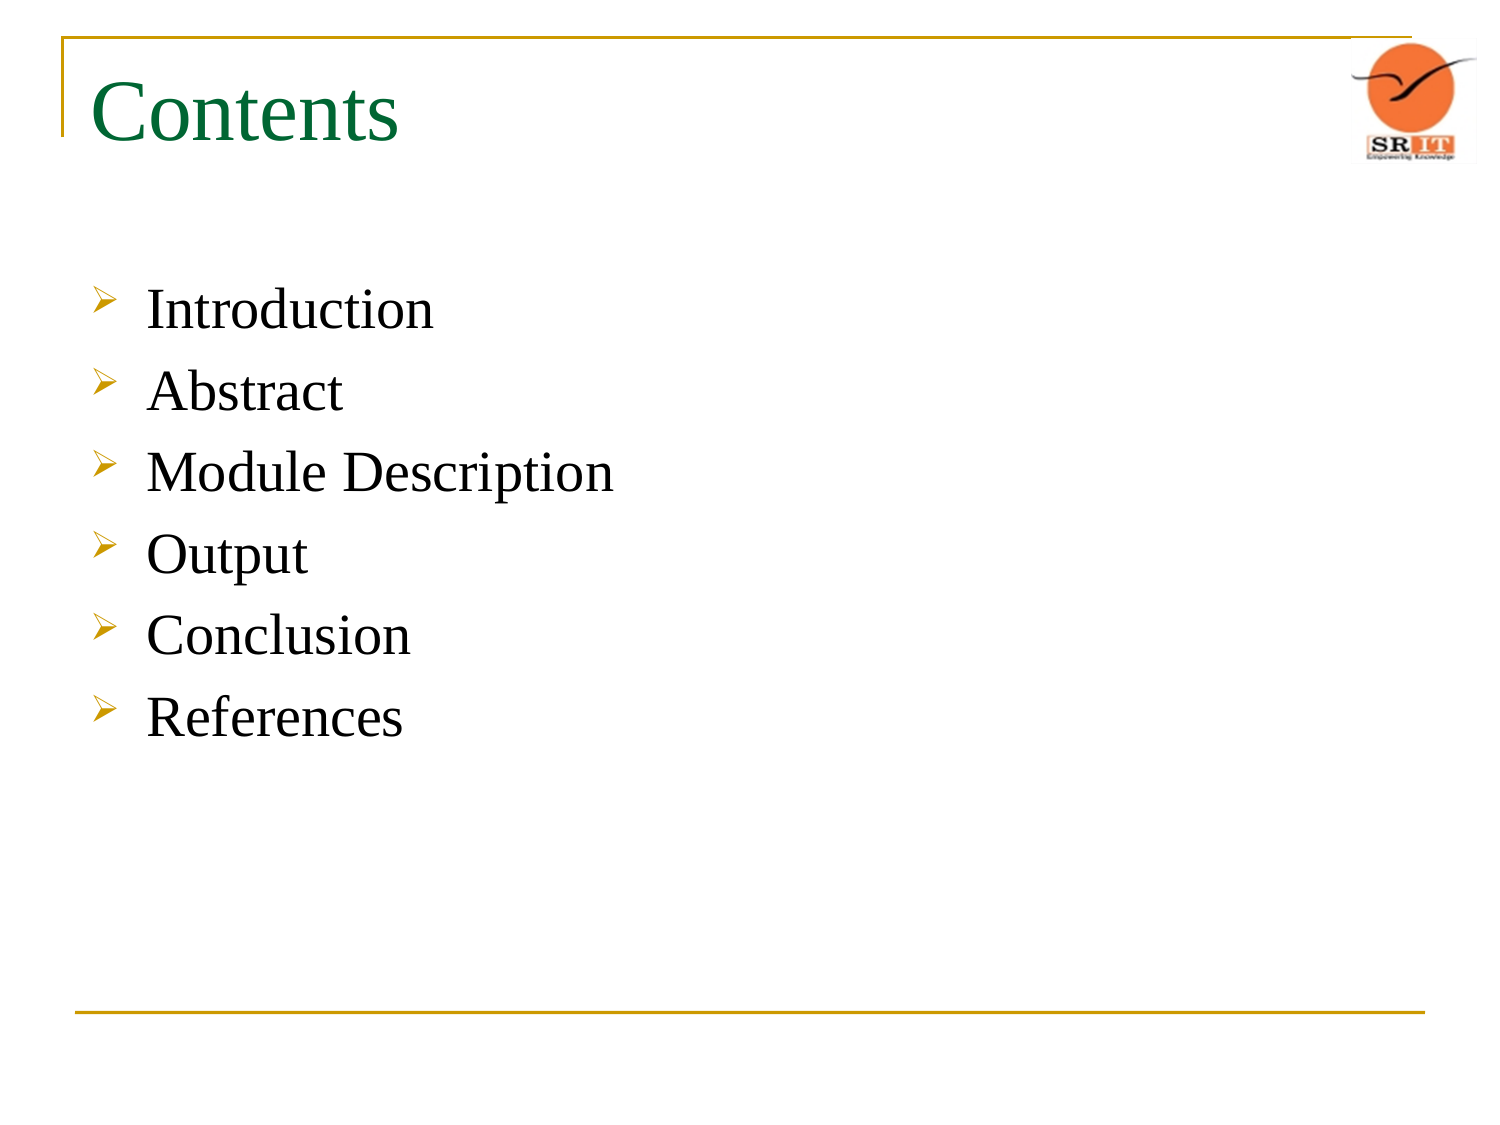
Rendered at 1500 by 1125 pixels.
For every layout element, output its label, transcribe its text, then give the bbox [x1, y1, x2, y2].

title Contents [74, 45, 1426, 233]
list Introduction Abstract Module Description Output Conclusion References [74, 262, 1426, 1006]
picture [1350, 37, 1478, 165]
